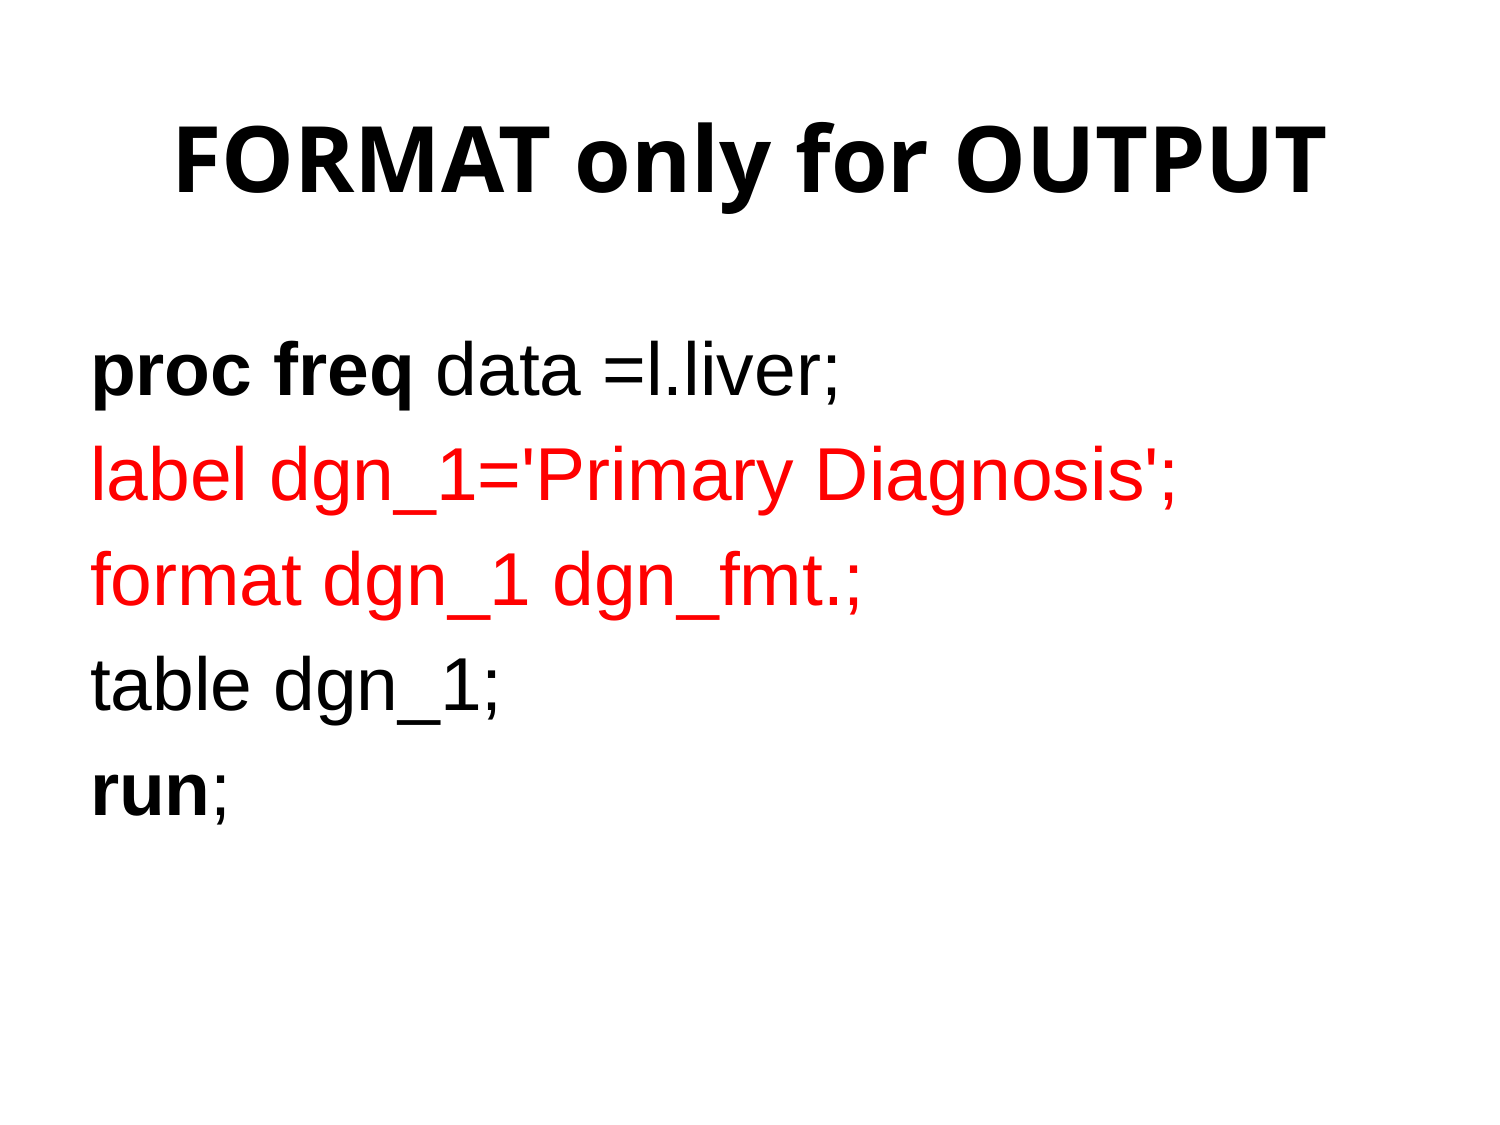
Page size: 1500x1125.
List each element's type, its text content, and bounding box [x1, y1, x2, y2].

title FORMAT only for OUTPUT [75, 62, 1425, 250]
list proc freq data =l.liver; label dgn_1='Primary Diagnosis'; format dgn_1 dgn_fmt.; table dgn_1; run; [75, 312, 1425, 1055]
